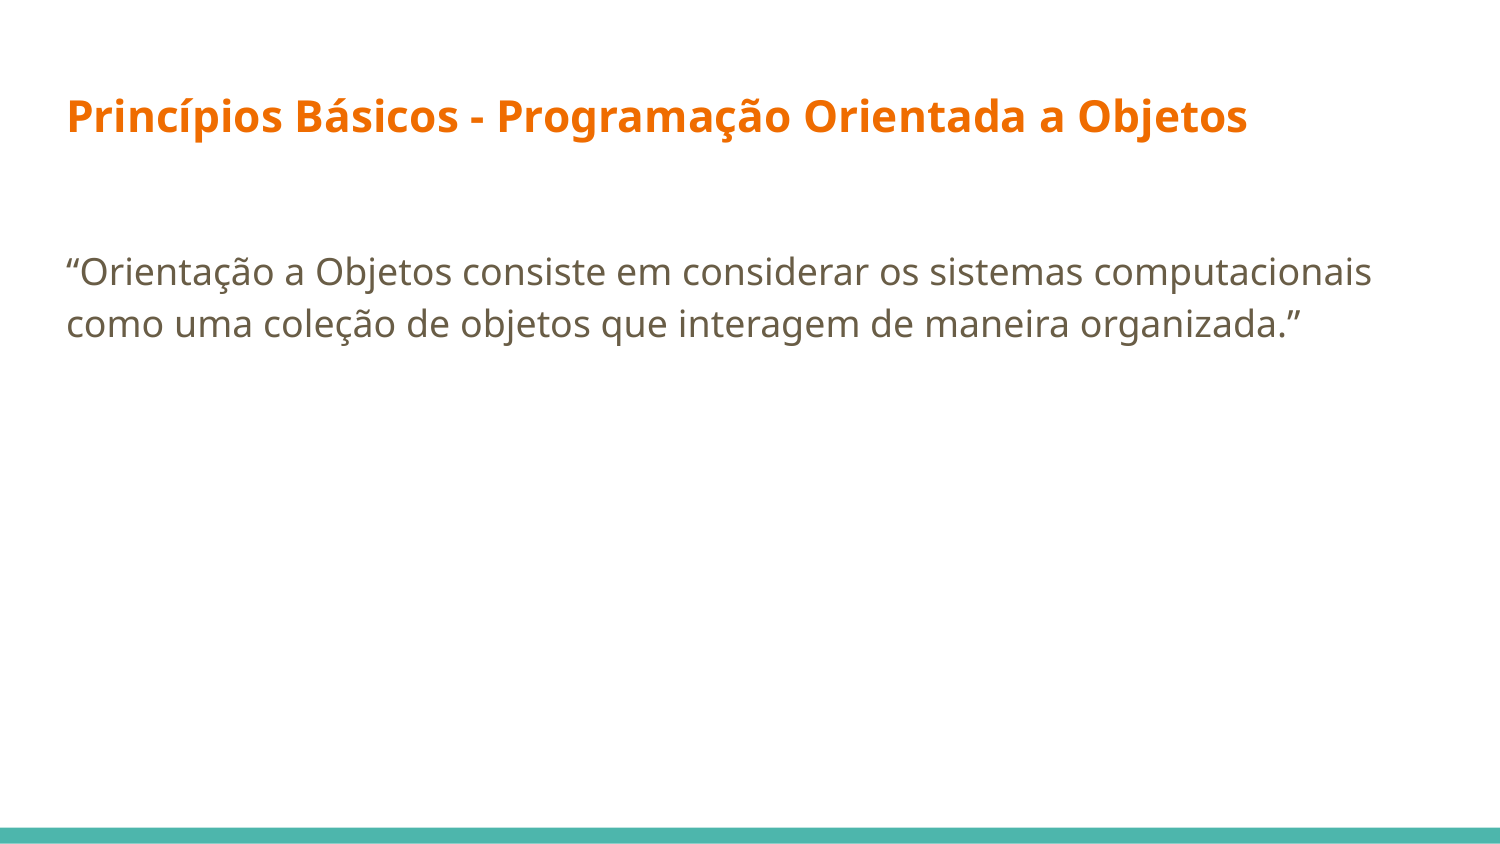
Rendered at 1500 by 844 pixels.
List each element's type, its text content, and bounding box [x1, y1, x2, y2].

list “Orientação a Objetos consiste em considerar os sistemas computacionais como uma coleção de objetos que interagem de maneira organizada.” [51, 226, 1449, 769]
title Princípios Básicos - Programação Orientada a Objetos [51, 72, 1449, 189]
